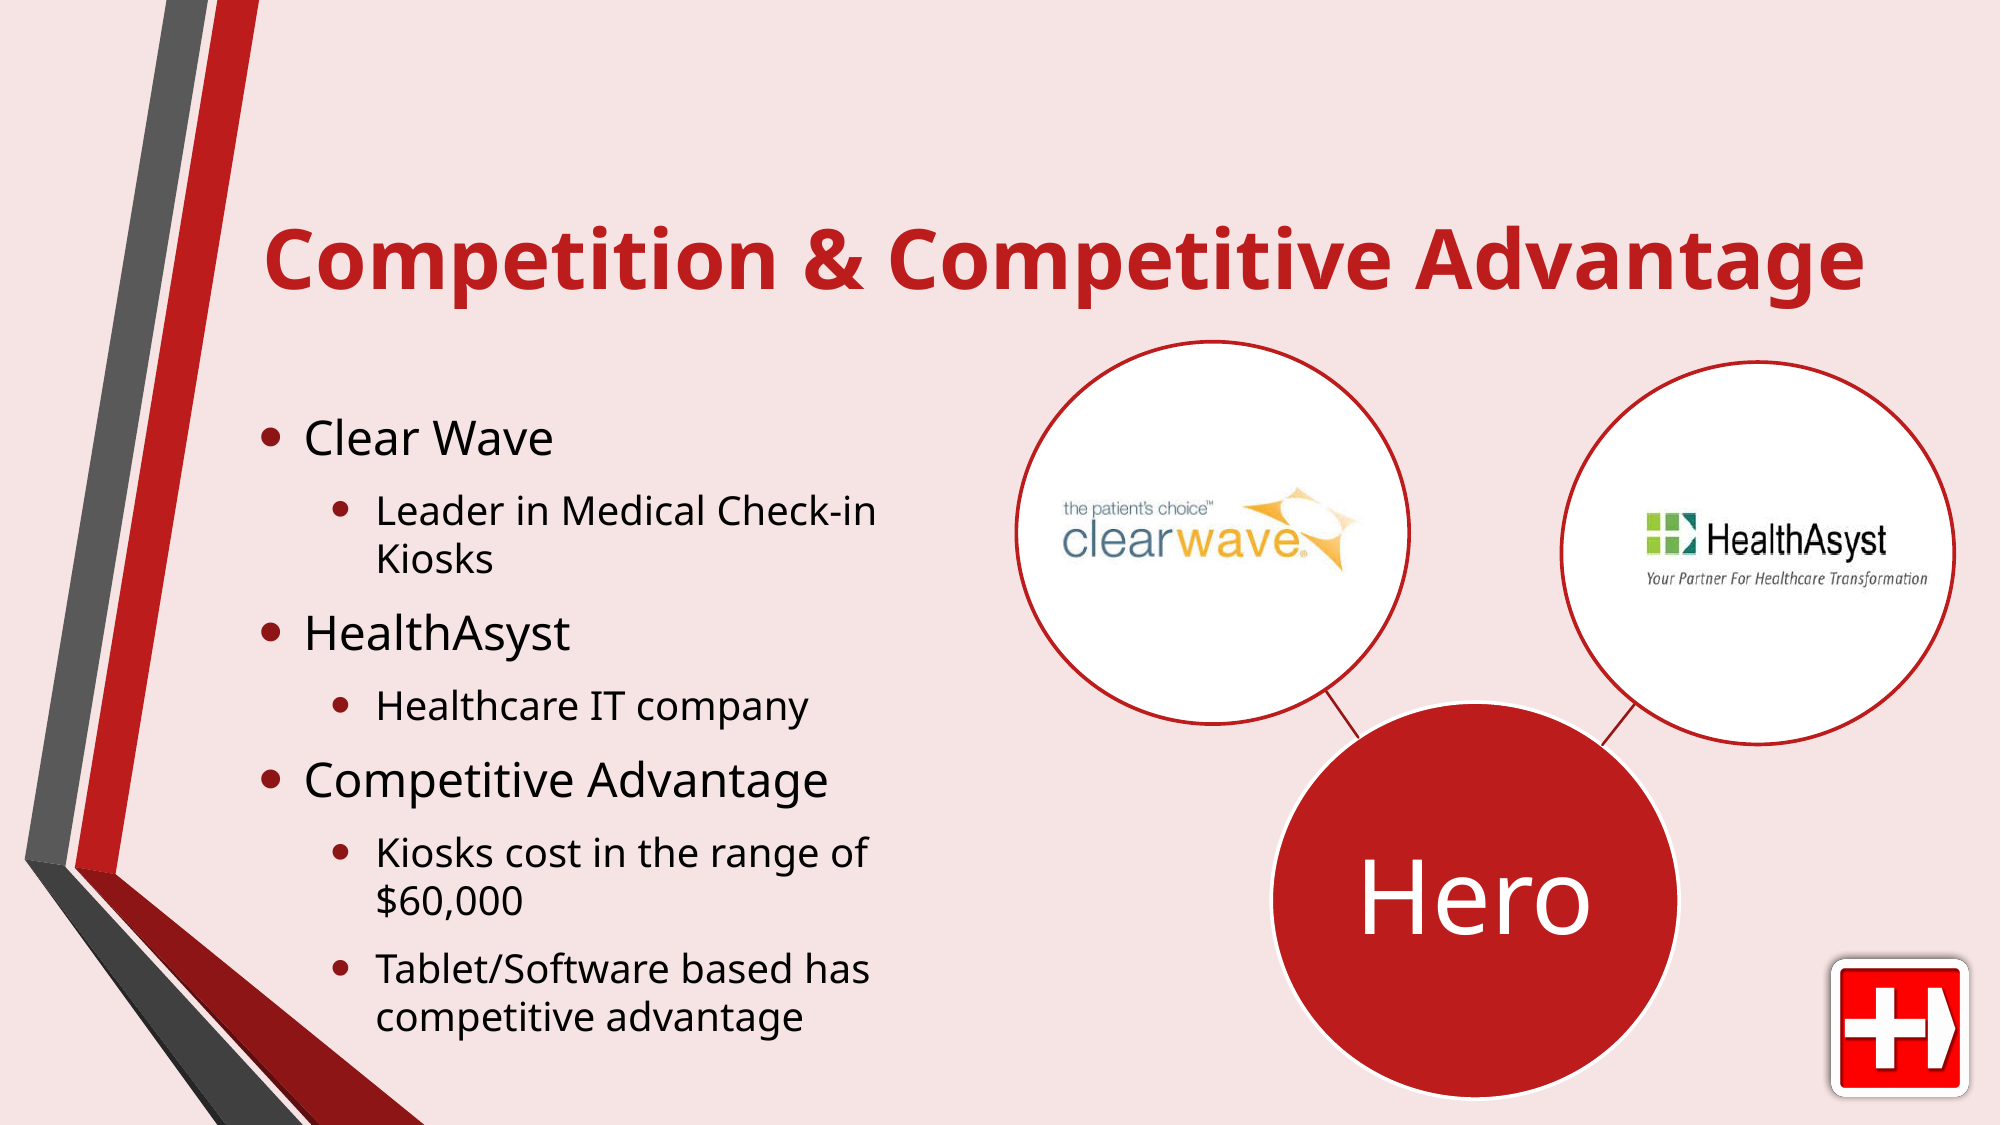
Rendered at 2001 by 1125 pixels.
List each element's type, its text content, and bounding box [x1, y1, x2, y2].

picture [1955, 959, 1969, 1097]
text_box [1016, 361, 1955, 1125]
list Clear Wave Leader in Medical Check-in Kiosks HealthAsyst Healthcare IT company Competitive Advantage Kiosks cost in the range of $60,000 Tablet/Software based has competitive advantage [243, 399, 1013, 1050]
title Competition & Competitive Advantage [243, 112, 1887, 400]
